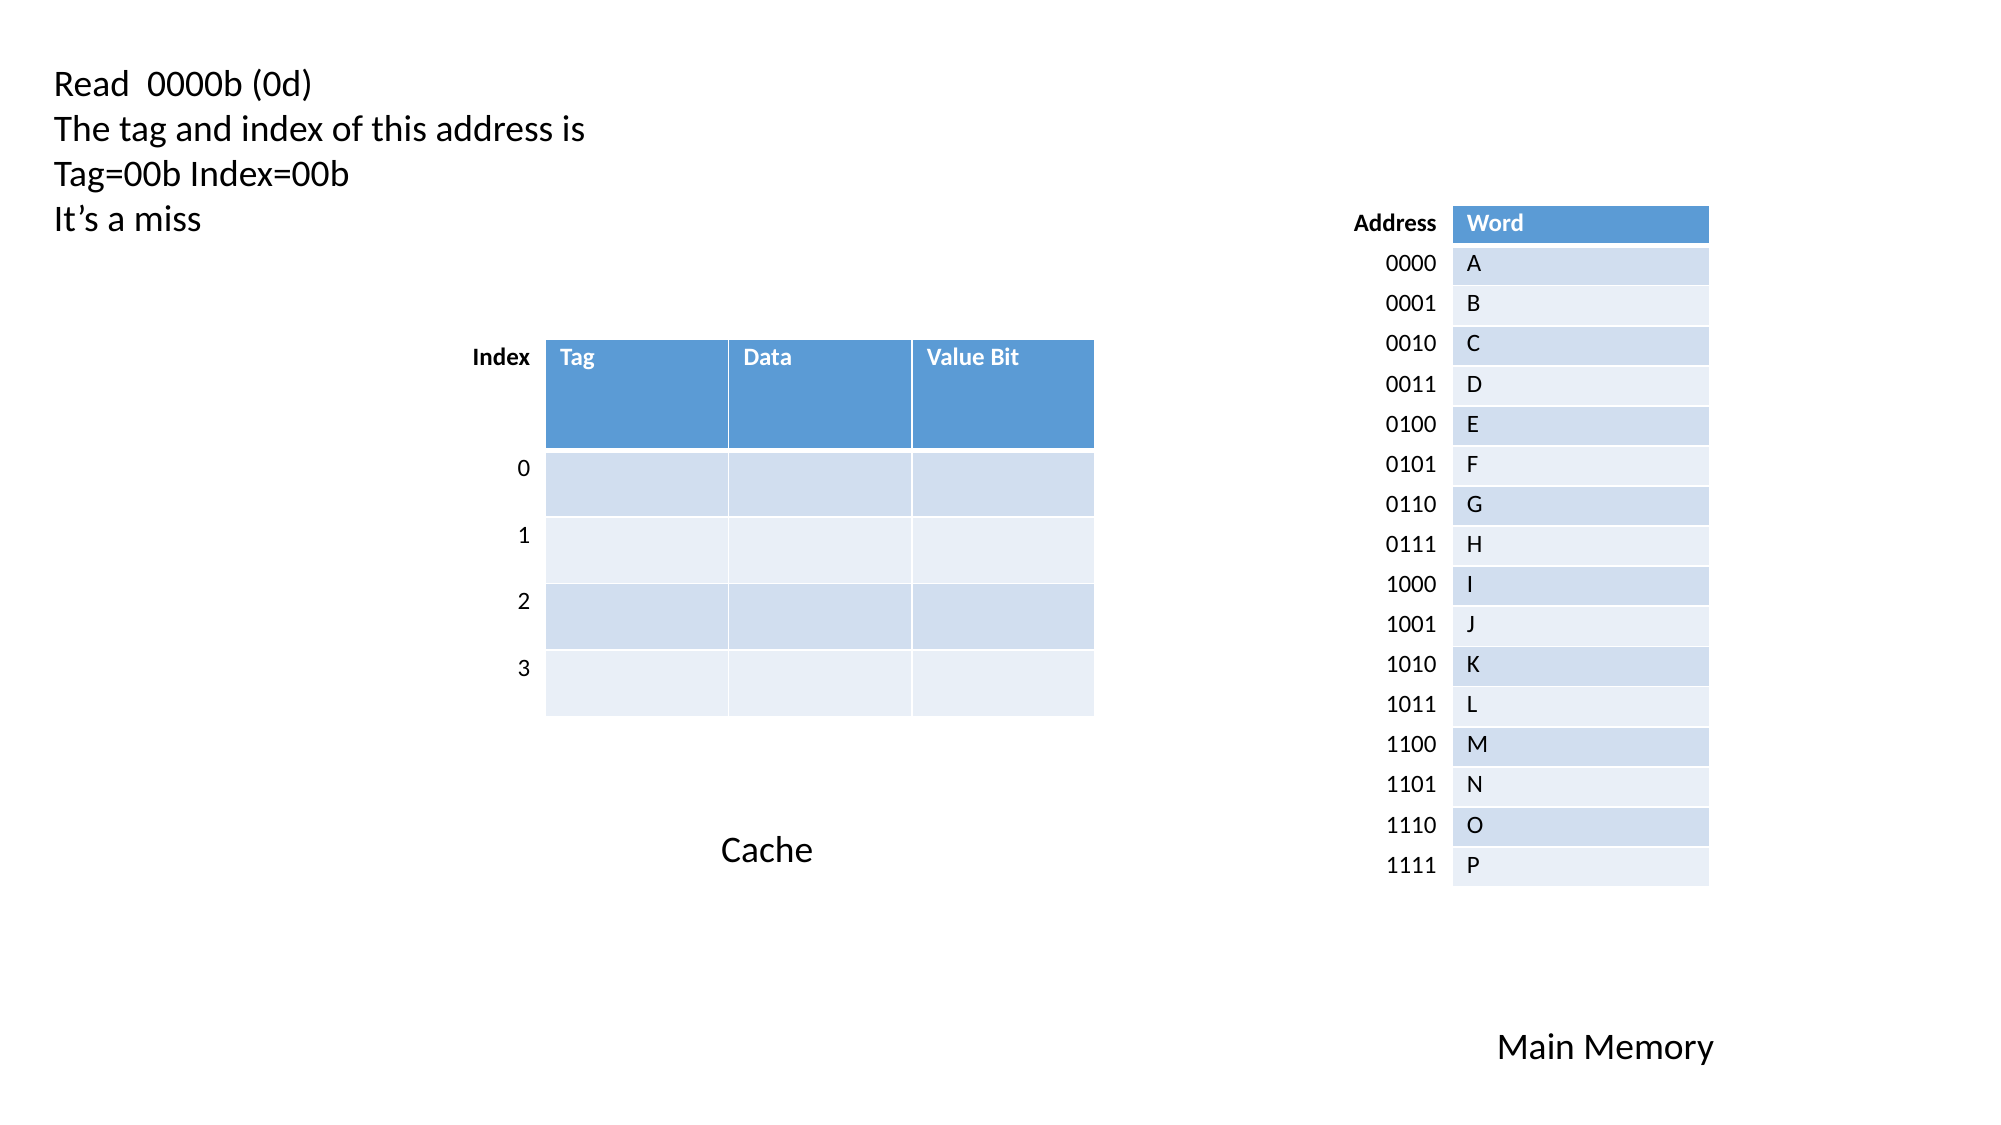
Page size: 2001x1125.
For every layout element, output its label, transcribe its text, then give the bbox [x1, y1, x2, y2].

table_cell 0011 [1194, 367, 1451, 405]
table_cell 0101 [1194, 447, 1451, 485]
table_cell 1 [363, 518, 544, 583]
table_cell [913, 518, 1094, 583]
table_cell 1001 [1194, 607, 1451, 646]
table_cell F [1453, 447, 1709, 485]
table_cell E [1453, 407, 1709, 445]
table_cell [729, 518, 911, 583]
table_cell 1100 [1194, 728, 1451, 766]
table_header Address [1194, 206, 1451, 243]
table_header Word [1453, 206, 1709, 243]
table_cell [913, 584, 1094, 649]
table_cell [729, 651, 911, 716]
table_cell 1000 [1194, 567, 1451, 605]
table_cell L [1453, 687, 1709, 726]
table_header Value Bit [913, 340, 1094, 448]
table_cell N [1453, 768, 1709, 806]
table_cell O [1453, 808, 1709, 846]
text_box Main Memory [1482, 1014, 1730, 1074]
table_cell B [1453, 286, 1709, 325]
table_cell 0010 [1194, 327, 1451, 365]
table_cell J [1453, 607, 1709, 646]
table_cell 1110 [1194, 808, 1451, 846]
table_cell K [1453, 647, 1709, 686]
table_cell [546, 584, 728, 649]
table_cell H [1453, 527, 1709, 565]
table_cell [546, 518, 728, 583]
table_cell [729, 584, 911, 649]
table_cell 0 [363, 453, 544, 516]
table_cell [546, 651, 728, 716]
table_cell 0001 [1194, 286, 1451, 325]
table_header Data [729, 340, 911, 448]
table_cell 1101 [1194, 768, 1451, 806]
table_cell G [1453, 487, 1709, 525]
table_cell 0111 [1194, 527, 1451, 565]
table_cell I [1453, 567, 1709, 605]
table_cell P [1453, 848, 1709, 886]
table_cell [913, 453, 1094, 516]
table_cell 0100 [1194, 407, 1451, 445]
text_box Cache [706, 817, 829, 878]
table_cell M [1453, 728, 1709, 766]
table_cell 3 [363, 651, 544, 716]
table_cell [729, 453, 911, 516]
table_cell A [1453, 248, 1709, 285]
table_cell C [1453, 327, 1709, 365]
table_cell 0110 [1194, 487, 1451, 525]
table_cell 0000 [1194, 248, 1451, 285]
table_cell 2 [363, 584, 544, 649]
table_cell 1011 [1194, 687, 1451, 726]
table_header Tag [546, 340, 728, 448]
table_header Index [363, 340, 544, 448]
table_cell [546, 453, 728, 516]
table_cell [913, 651, 1094, 716]
text_box Read 0000b (0d) The tag and index of this address is Tag=00b Index=00b It’s a miss [39, 51, 648, 291]
table_cell D [1453, 367, 1709, 405]
table_cell 1111 [1194, 848, 1451, 886]
table_cell 1010 [1194, 647, 1451, 686]
